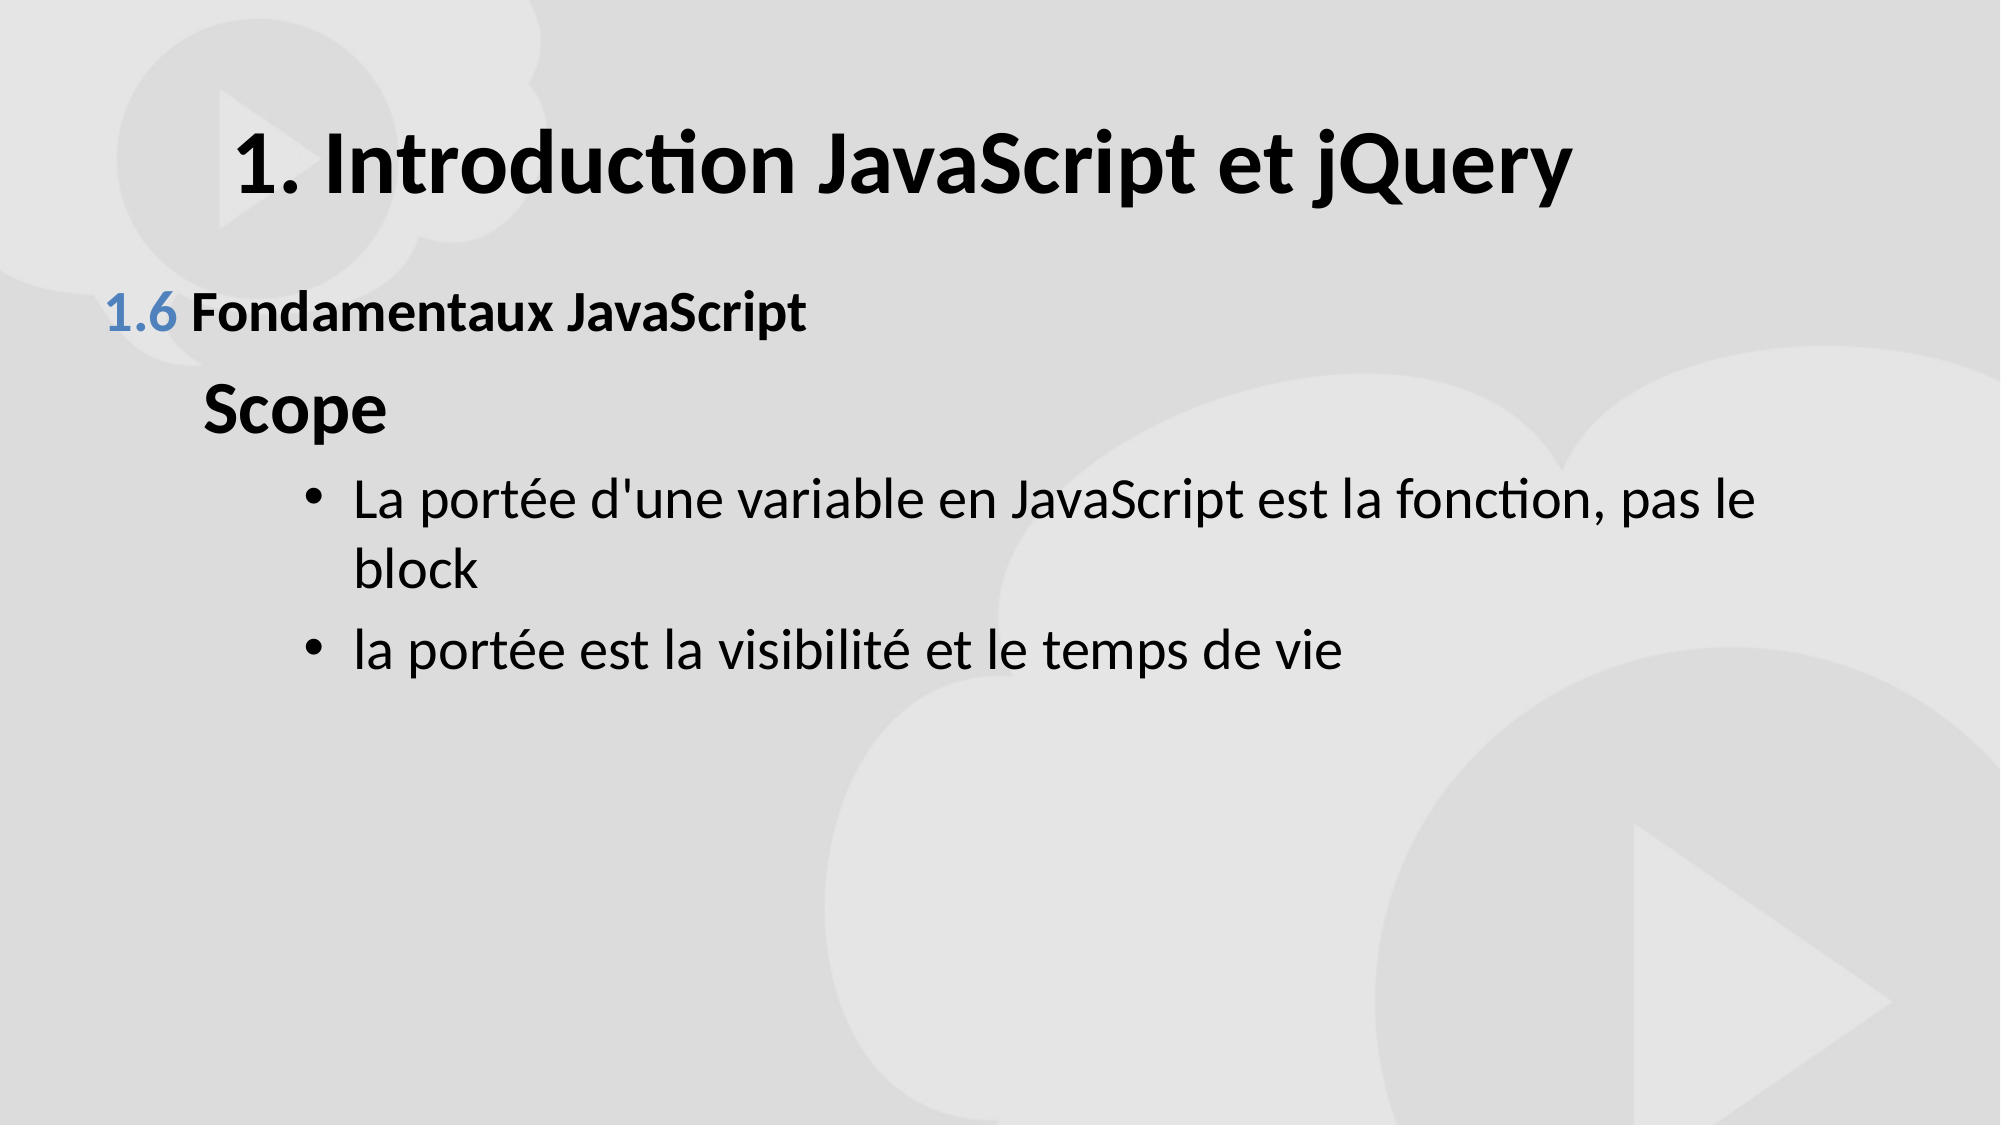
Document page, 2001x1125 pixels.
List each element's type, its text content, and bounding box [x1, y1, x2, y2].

list 1.6 Fondamentaux JavaScript Scope La portée d'une variable en JavaScript est la fonction, pas le block la portée est la visibilité et le temps de vie [88, 265, 1908, 1014]
title 1. Introduction JavaScript et jQuery [106, 74, 1702, 239]
picture [0, 0, 2001, 1125]
